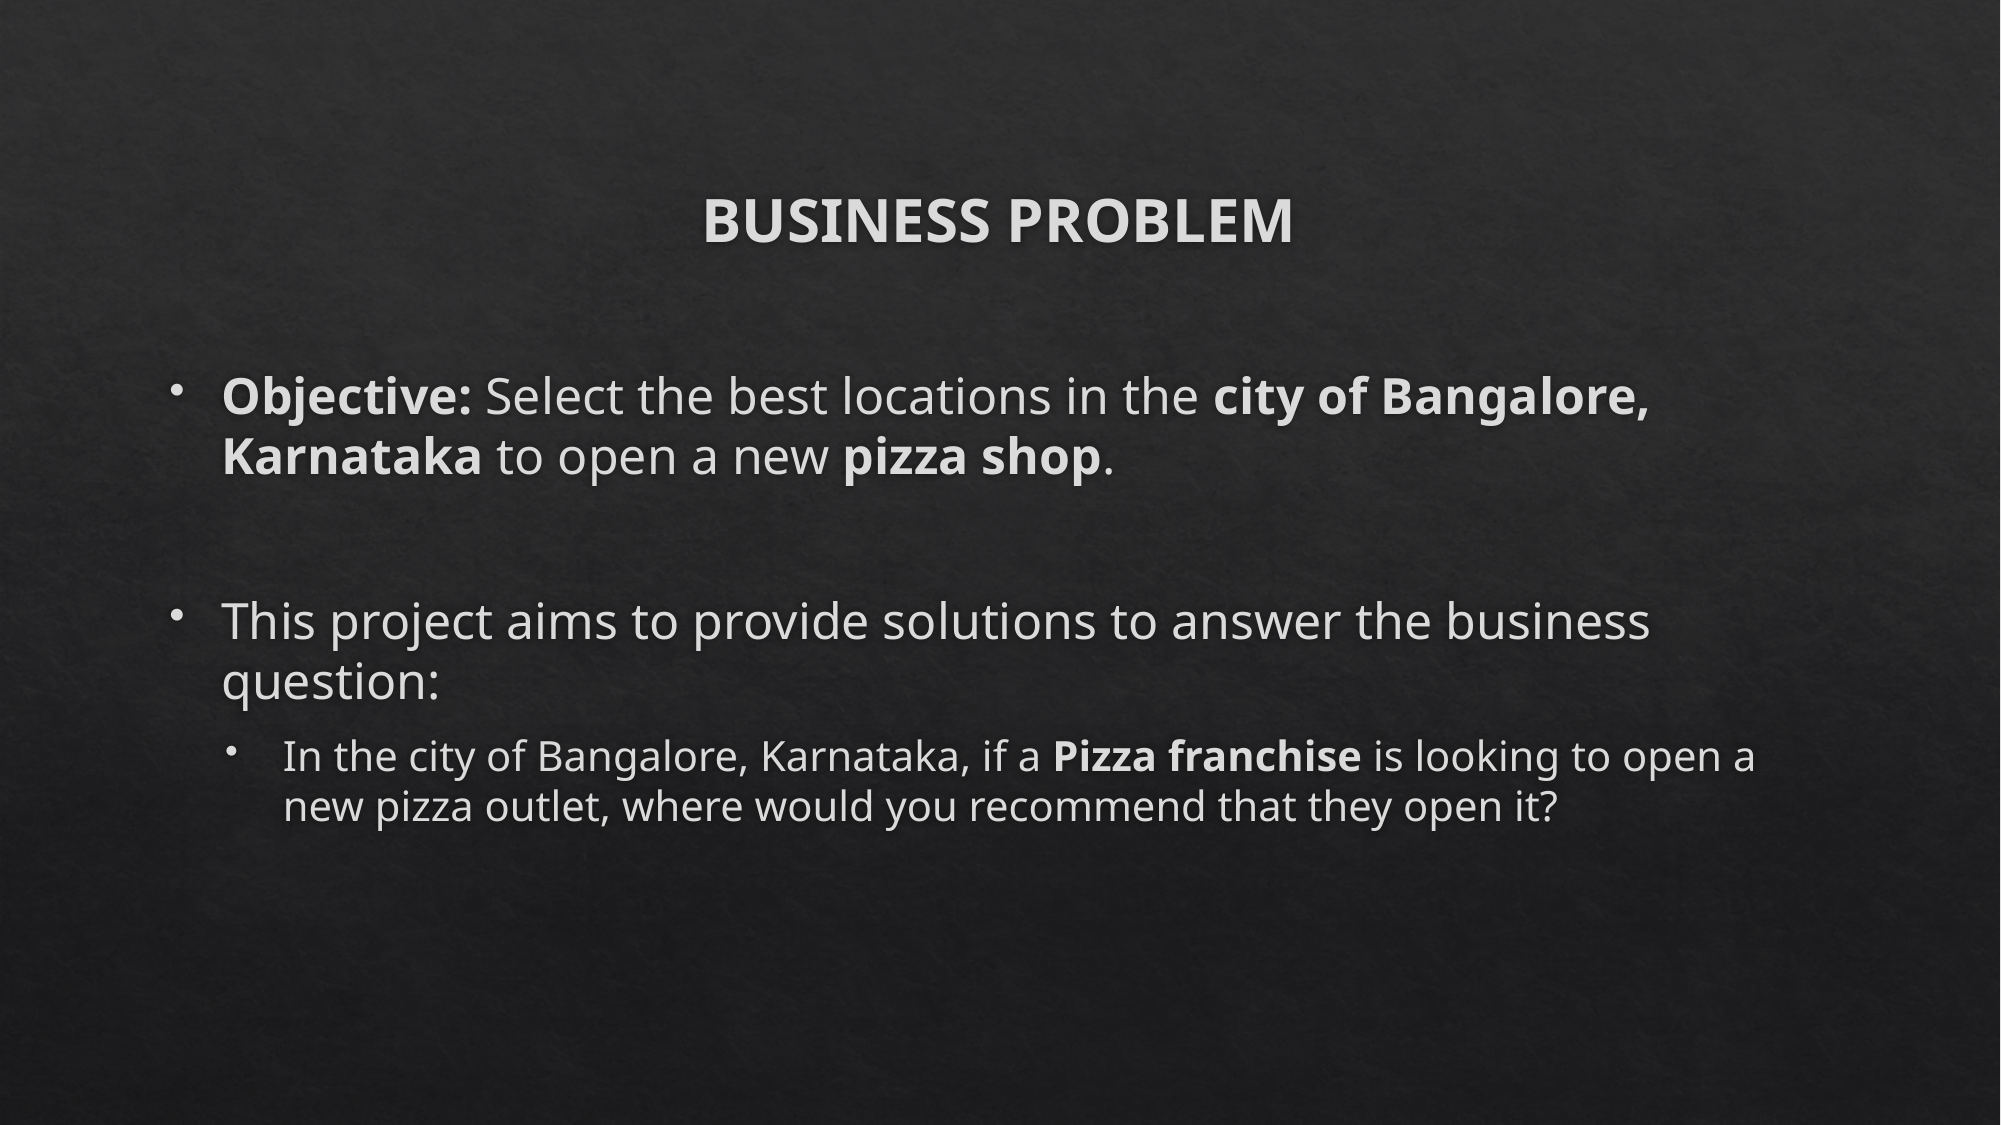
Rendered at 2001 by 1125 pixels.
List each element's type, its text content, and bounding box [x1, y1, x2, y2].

list Objective: Select the best locations in the city of Bangalore, Karnataka to open a new pizza shop. This project aims to provide solutions to answer the business question: In the city of Bangalore, Karnataka, if a Pizza franchise is looking to open a new pizza outlet, where would you recommend that they open it? [149, 284, 1849, 950]
title BUSINESS PROBLEM [149, 174, 1849, 280]
